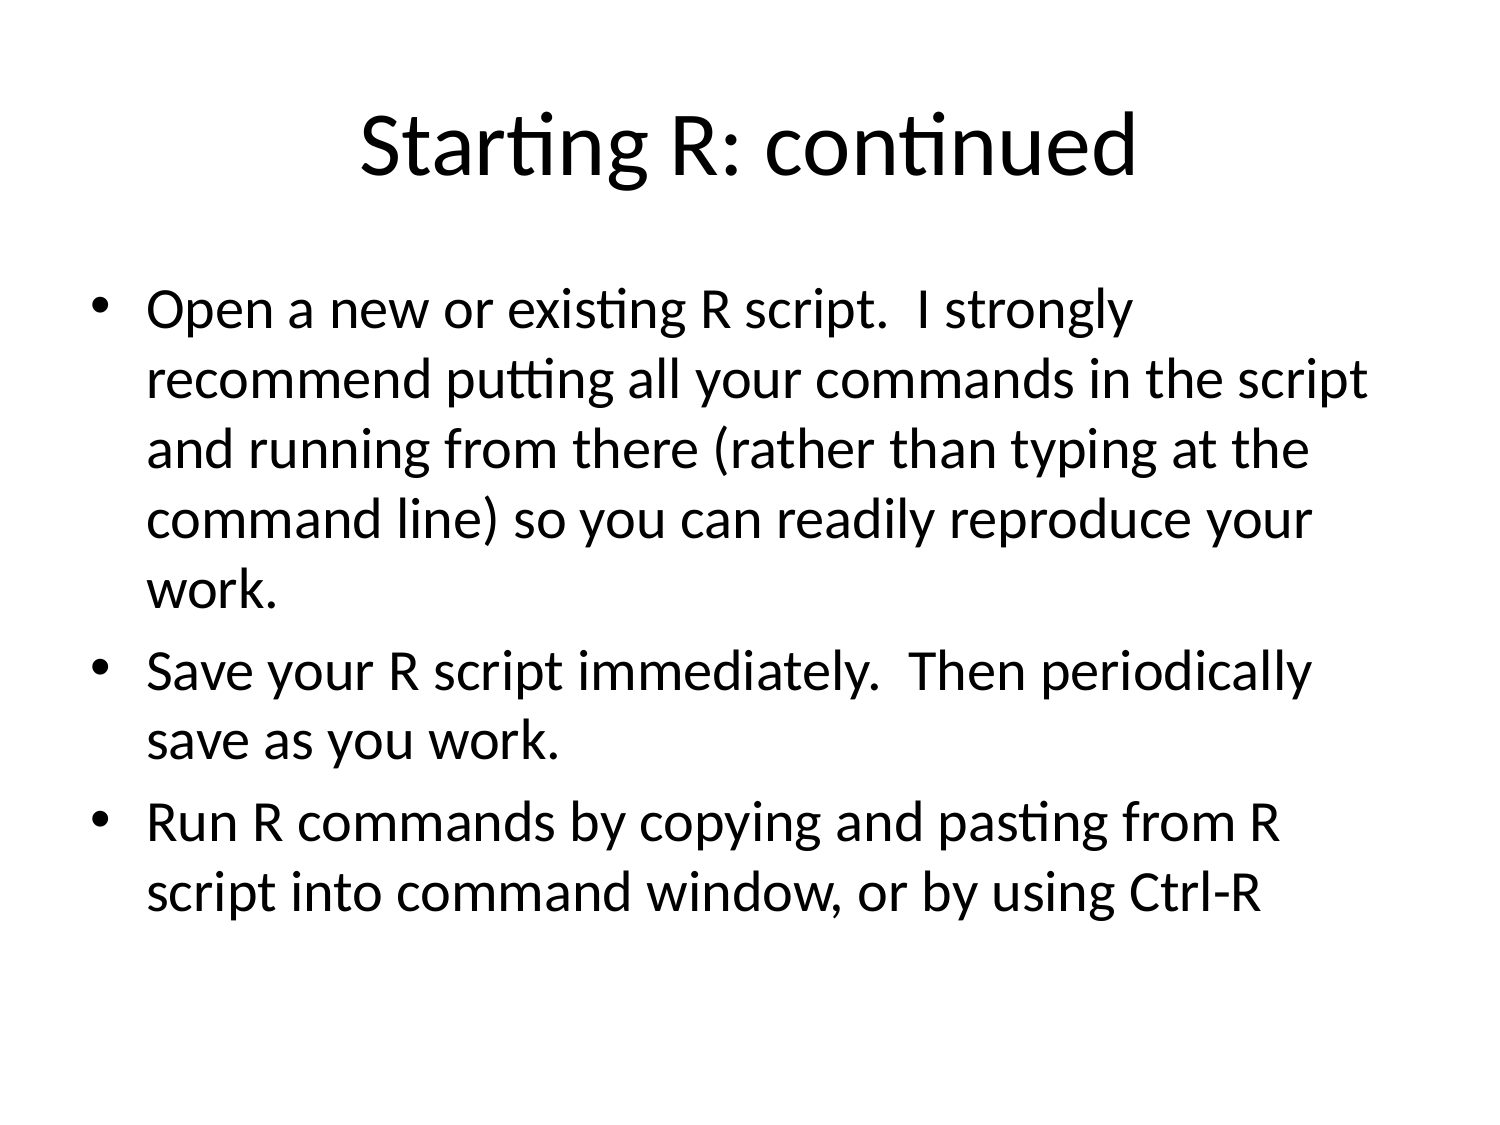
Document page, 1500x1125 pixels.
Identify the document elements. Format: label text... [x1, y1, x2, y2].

title Starting R: continued [75, 45, 1425, 233]
list Open a new or existing R script. I strongly recommend putting all your commands in the script and running from there (rather than typing at the command line) so you can readily reproduce your work. Save your R script immediately. Then periodically save as you work. Run R commands by copying and pasting from R script into command window, or by using Ctrl-R [75, 262, 1425, 1005]
